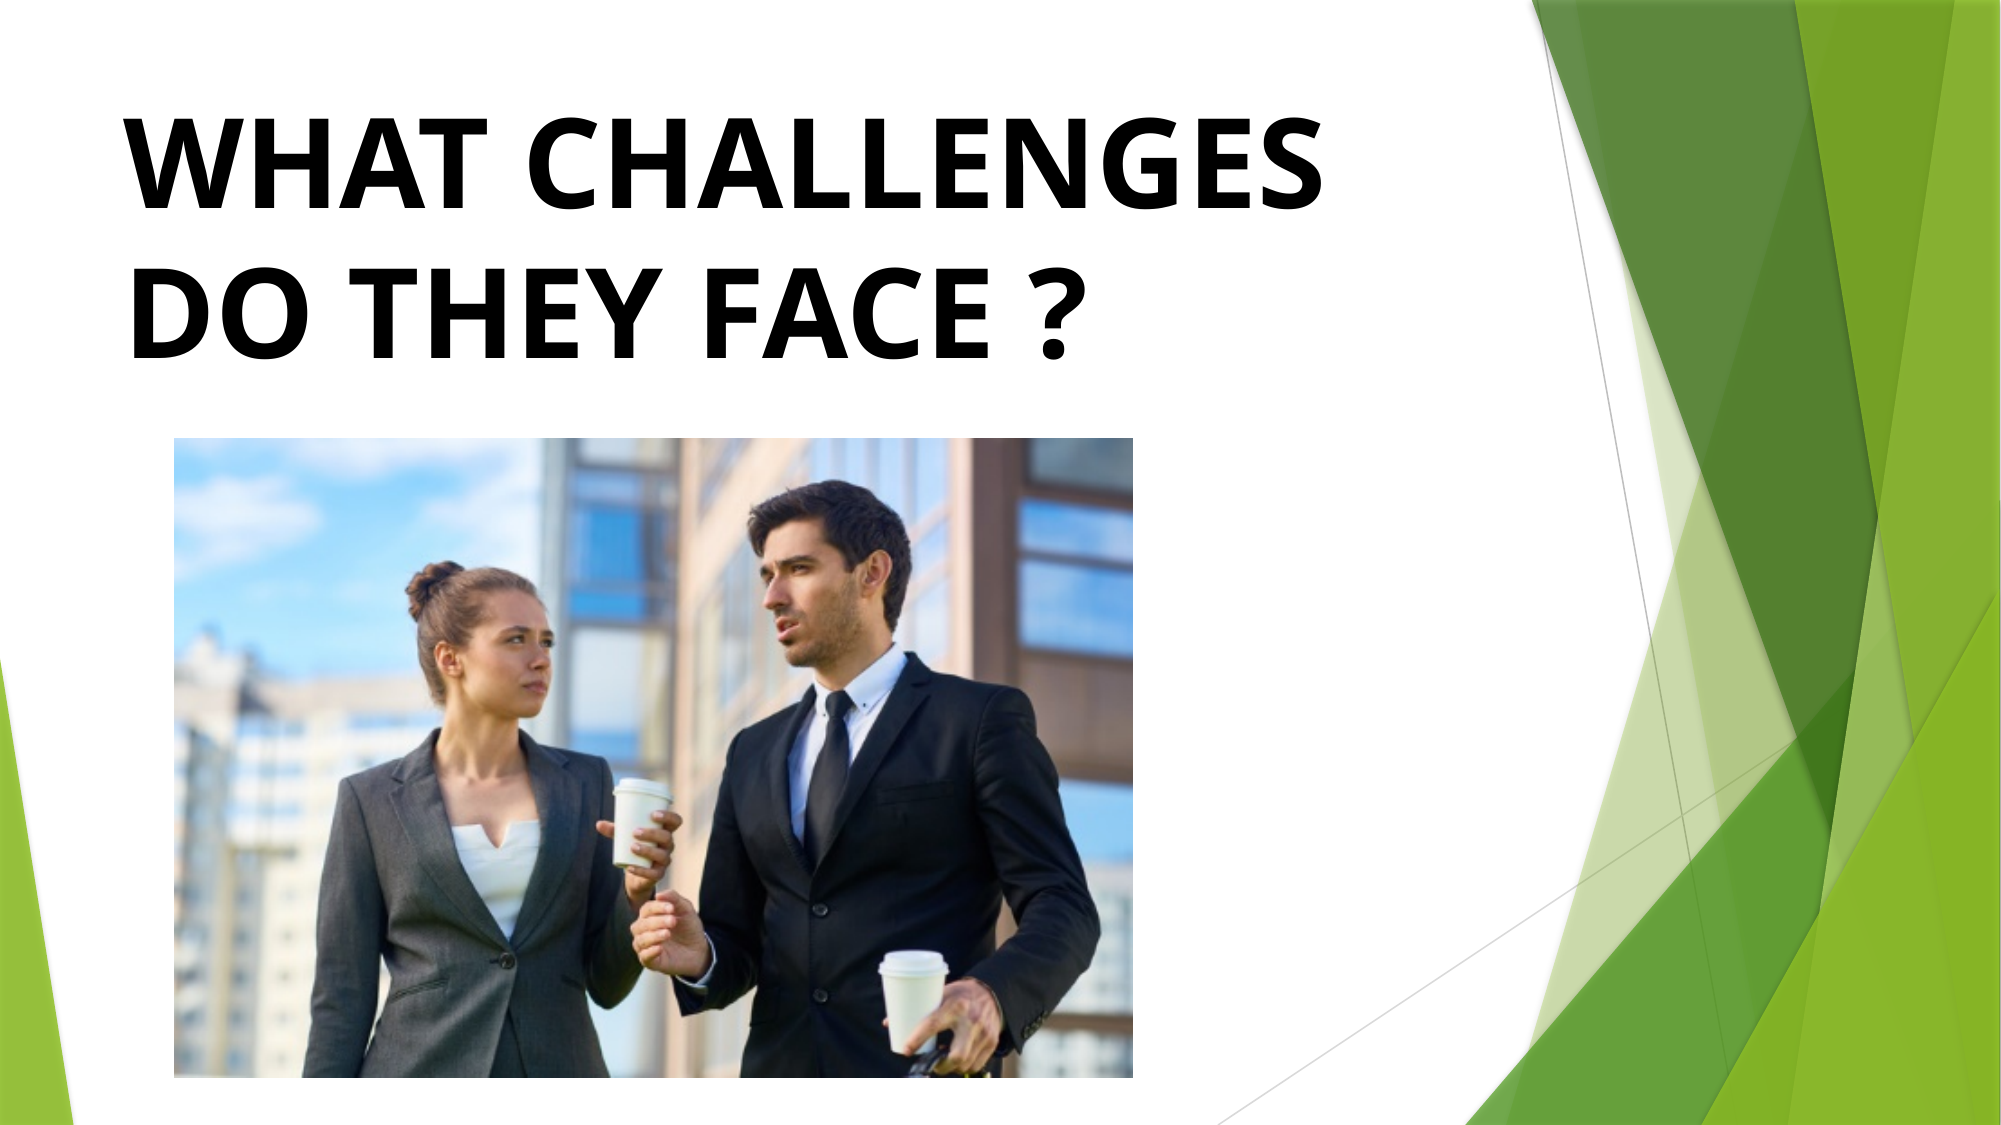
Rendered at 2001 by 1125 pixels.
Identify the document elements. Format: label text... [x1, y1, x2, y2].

picture [174, 438, 1134, 1079]
title WHAT CHALLENGES DO THEY FACE ? [108, 75, 1519, 293]
